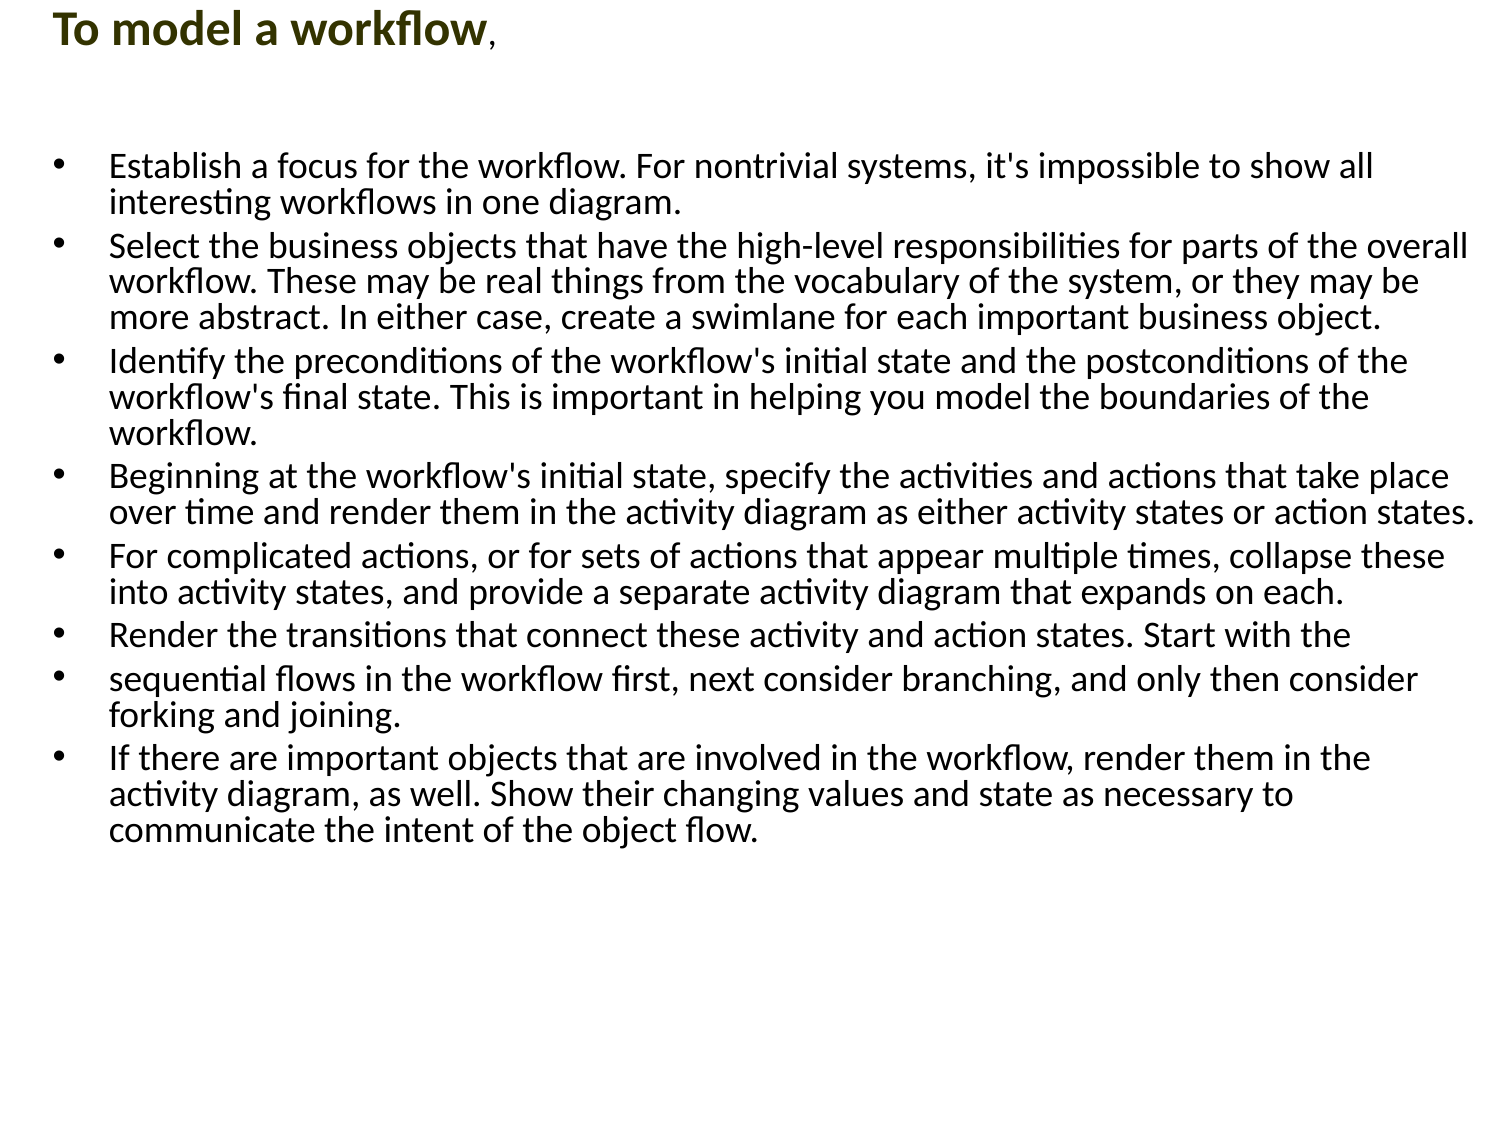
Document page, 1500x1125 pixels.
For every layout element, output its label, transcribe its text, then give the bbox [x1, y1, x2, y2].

list To model a workflow, Establish a focus for the workflow. For nontrivial systems, it's impossible to show all interesting workflows in one diagram. Select the business objects that have the high-level responsibilities for parts of the overall workflow. These may be real things from the vocabulary of the system, or they may be more abstract. In either case, create a swimlane for each important business object. Identify the preconditions of the workflow's initial state and the postconditions of the workflow's final state. This is important in helping you model the boundaries of the workflow. Beginning at the workflow's initial state, specify the activities and actions that take place over time and render them in the activity diagram as either activity states or action states. For complicated actions, or for sets of actions that appear multiple times, collapse these into activity states, and provide a separate activity diagram that expands on each. Render the transitions that connect these activity and action states. Start with the sequential flows in the workflow first, next consider branching, and only then consider forking and joining. If there are important objects that are involved in the workflow, render them in the activity diagram, as well. Show their changing values and state as necessary to communicate the intent of the object flow. [37, 0, 1500, 1125]
